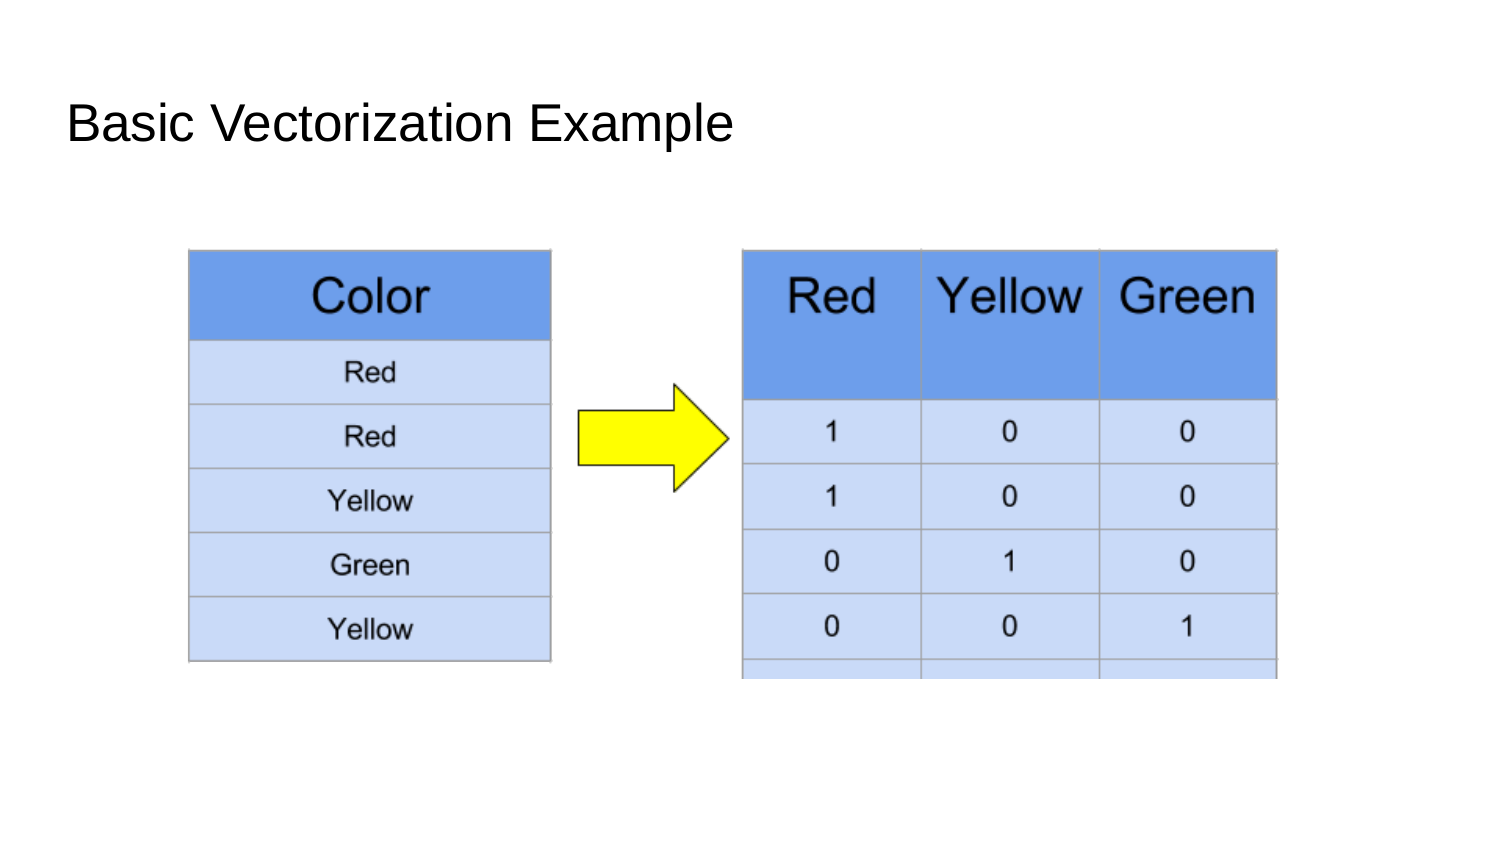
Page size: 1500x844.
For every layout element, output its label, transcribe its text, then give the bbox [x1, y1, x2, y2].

title Basic Vectorization Example [51, 72, 1449, 167]
picture [176, 240, 1293, 679]
